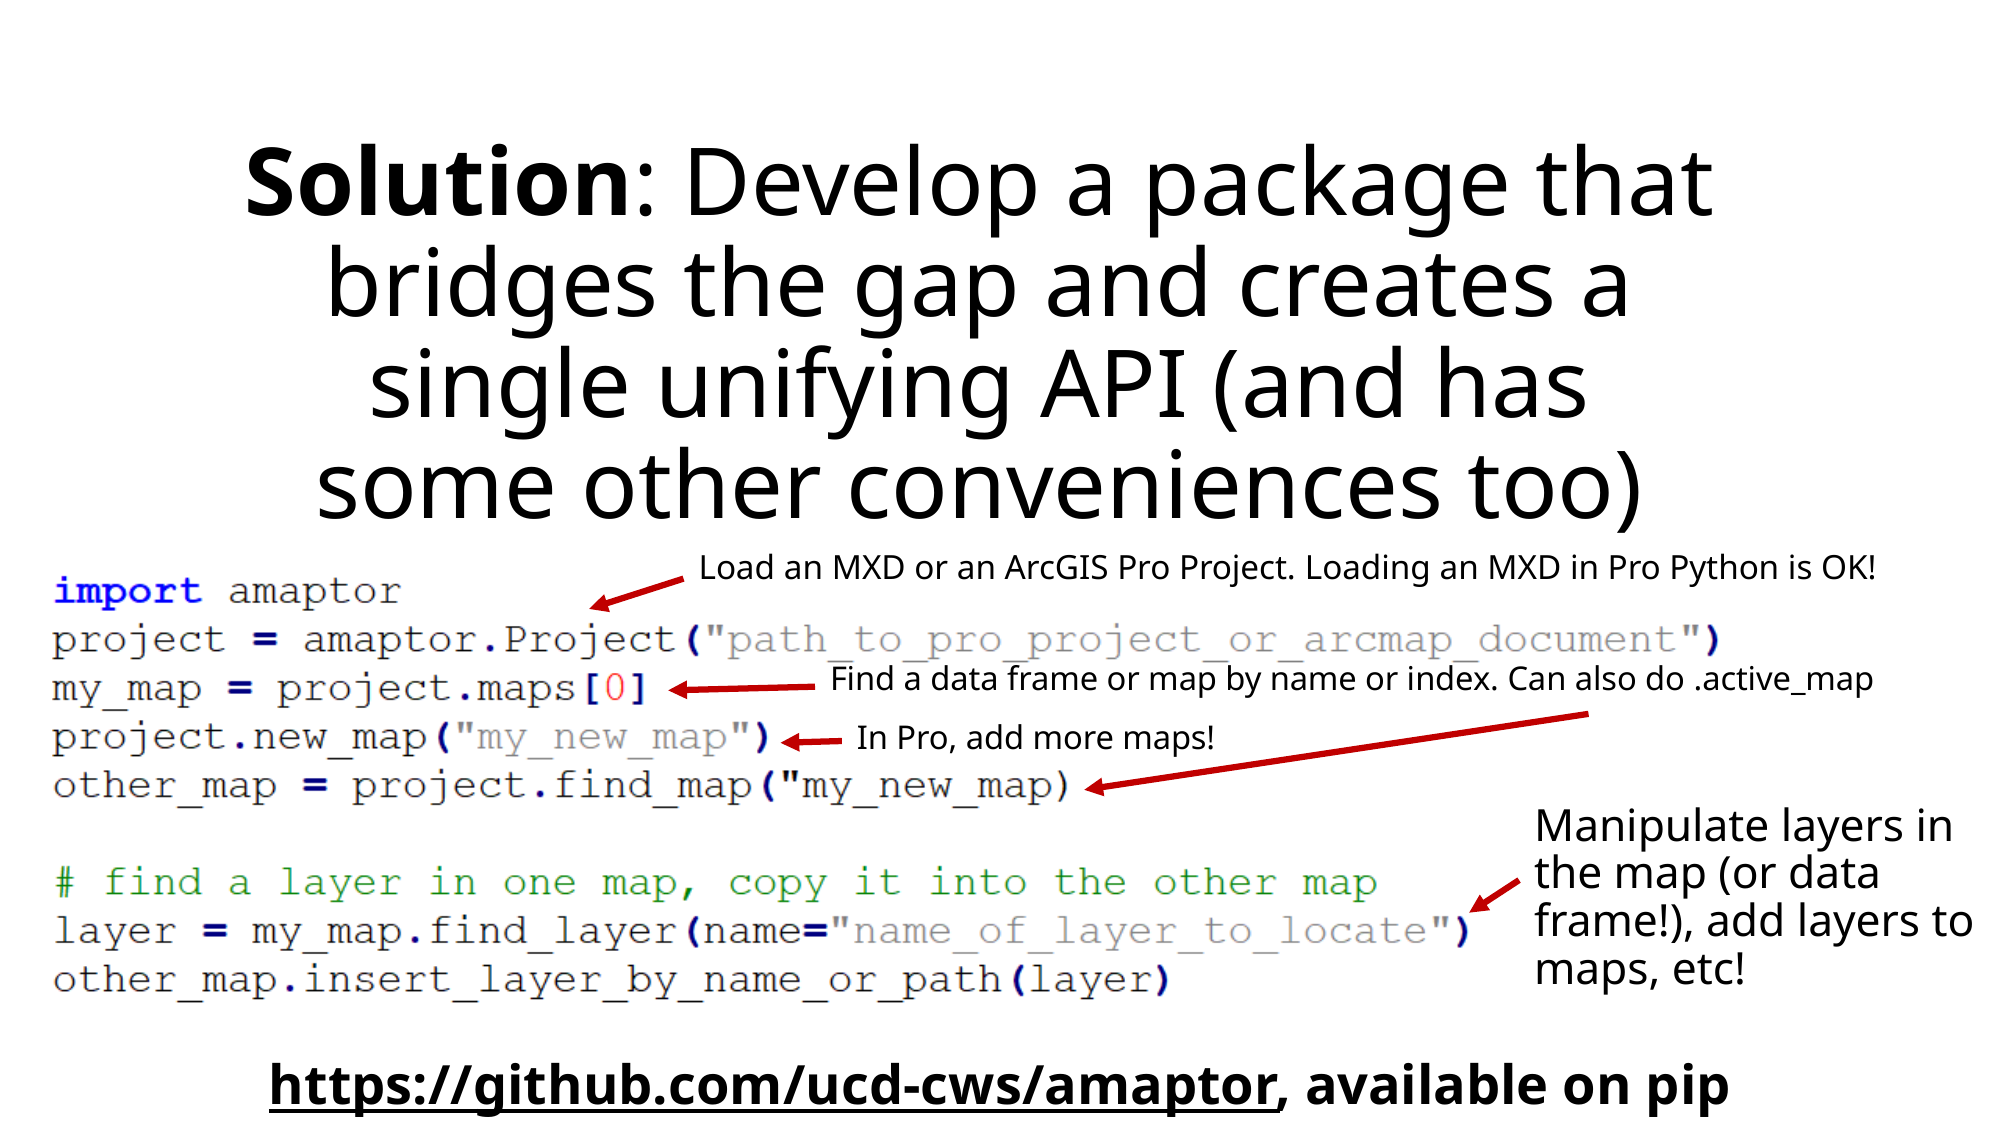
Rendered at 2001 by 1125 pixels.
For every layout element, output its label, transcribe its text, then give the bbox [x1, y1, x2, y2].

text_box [668, 654, 1956, 790]
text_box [589, 543, 1920, 625]
picture [51, 567, 1730, 1023]
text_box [1469, 795, 2000, 1005]
title Solution: Develop a package that bridges the gap and creates a single unifying API (and has some other conveniences too) [229, 32, 1730, 547]
text_box https://github.com/ucd-cws/amaptor, available on pip [0, 1043, 2000, 1125]
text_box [780, 713, 1246, 786]
